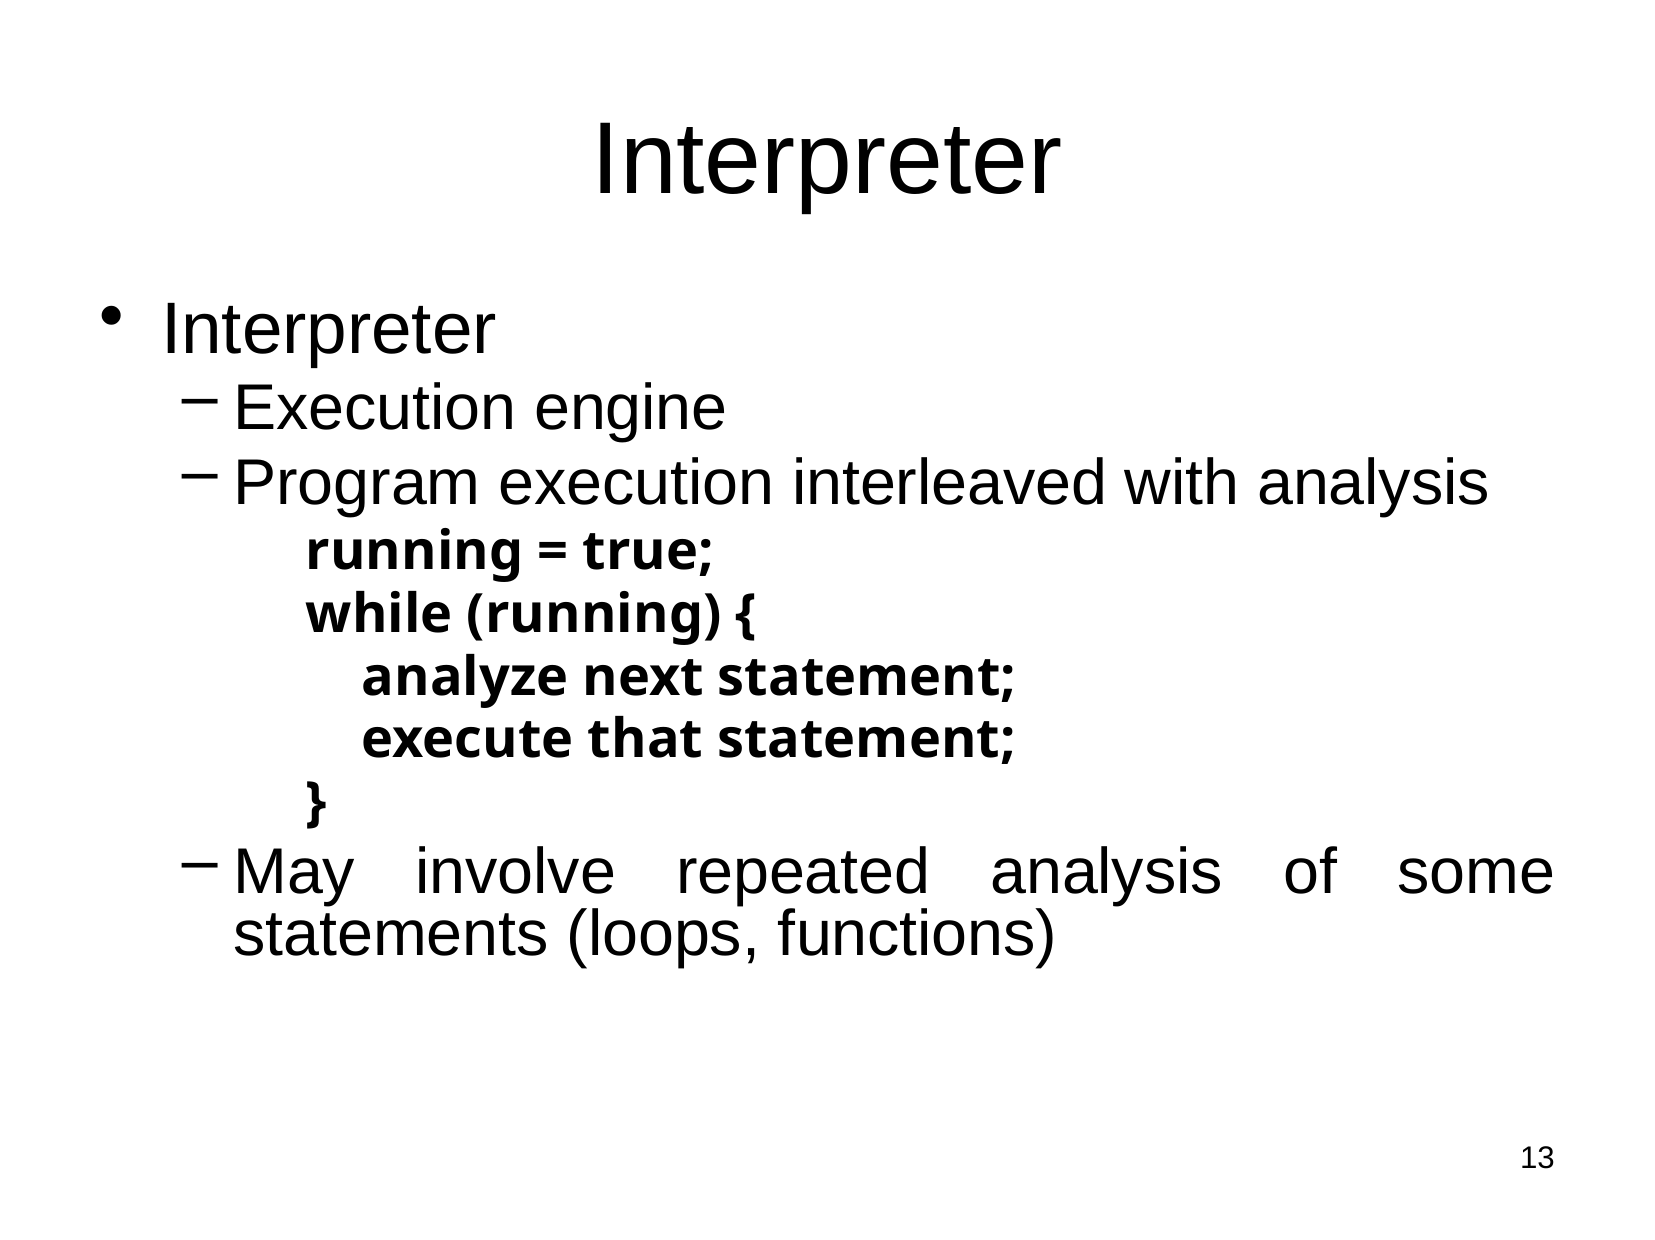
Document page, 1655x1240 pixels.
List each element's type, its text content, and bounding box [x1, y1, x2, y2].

slide_number 13 [1185, 1128, 1572, 1216]
list Interpreter Execution engine Program execution interleaved with analysis running = true; while (running) { analyze next statement; execute that statement; } May involve repeated analysis of some statements (loops, functions) [82, 288, 1572, 1108]
title Interpreter [82, 49, 1572, 257]
